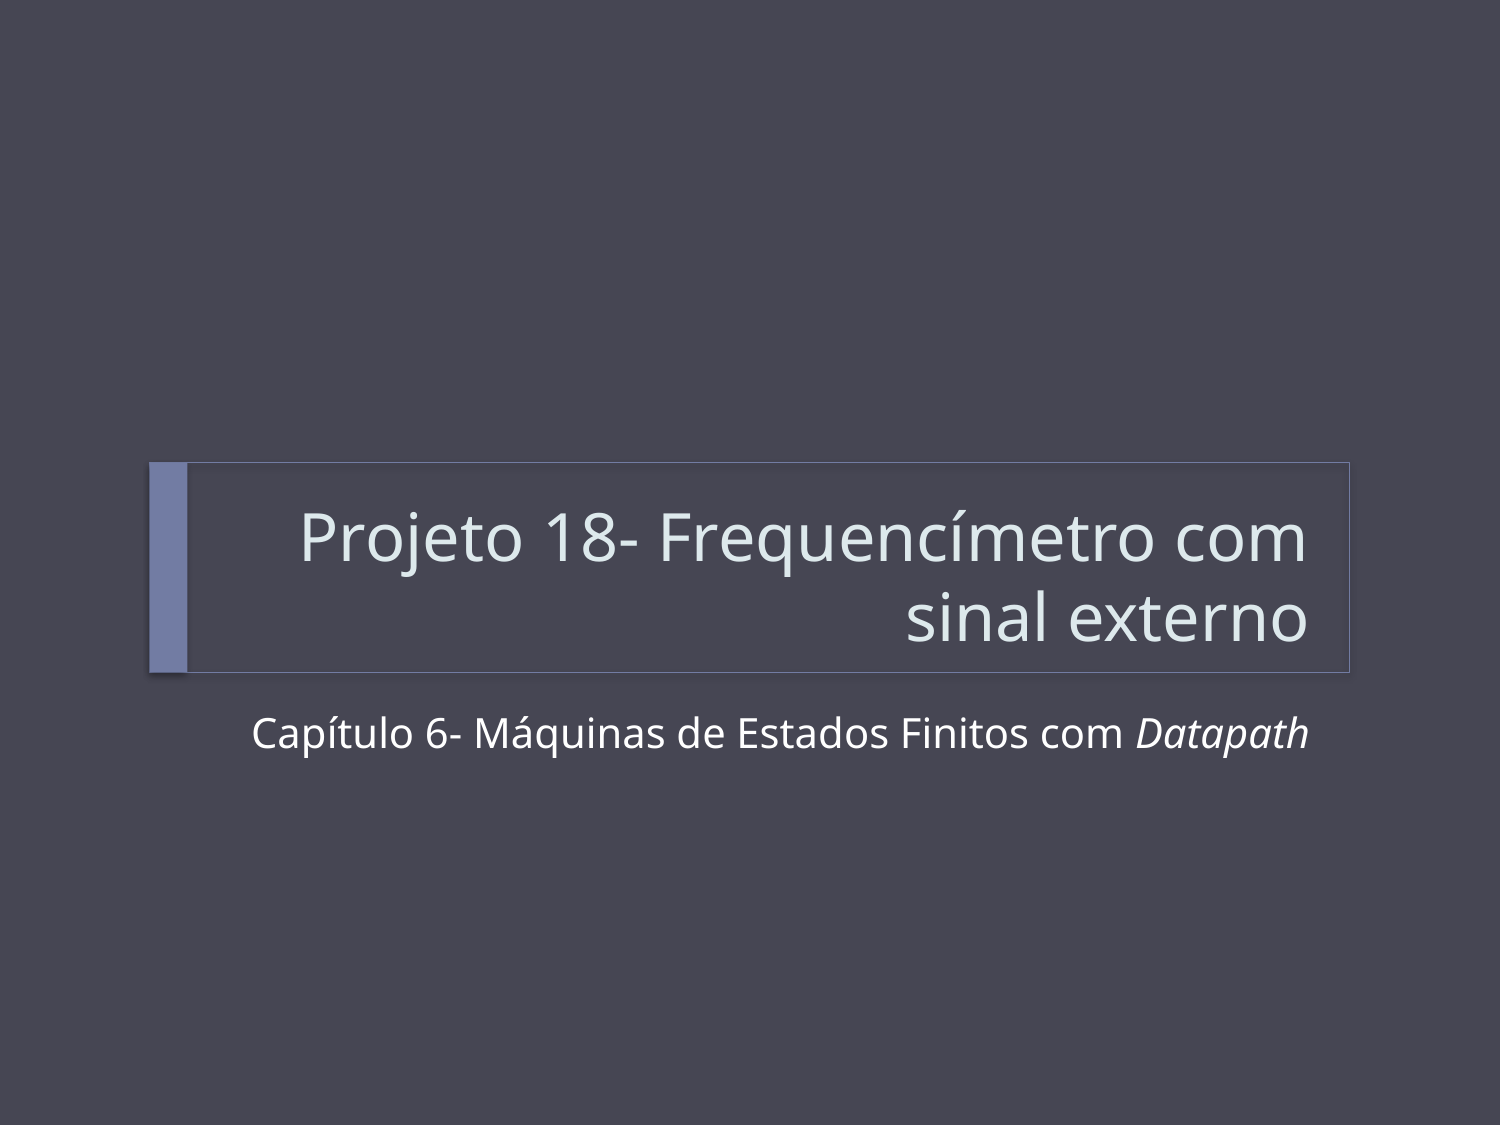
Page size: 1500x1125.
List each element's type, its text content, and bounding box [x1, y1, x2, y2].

list Capítulo 6- Máquinas de Estados Finitos com Datapath [212, 699, 1325, 888]
title Projeto 18- Frequencímetro com sinal externo [200, 487, 1325, 663]
